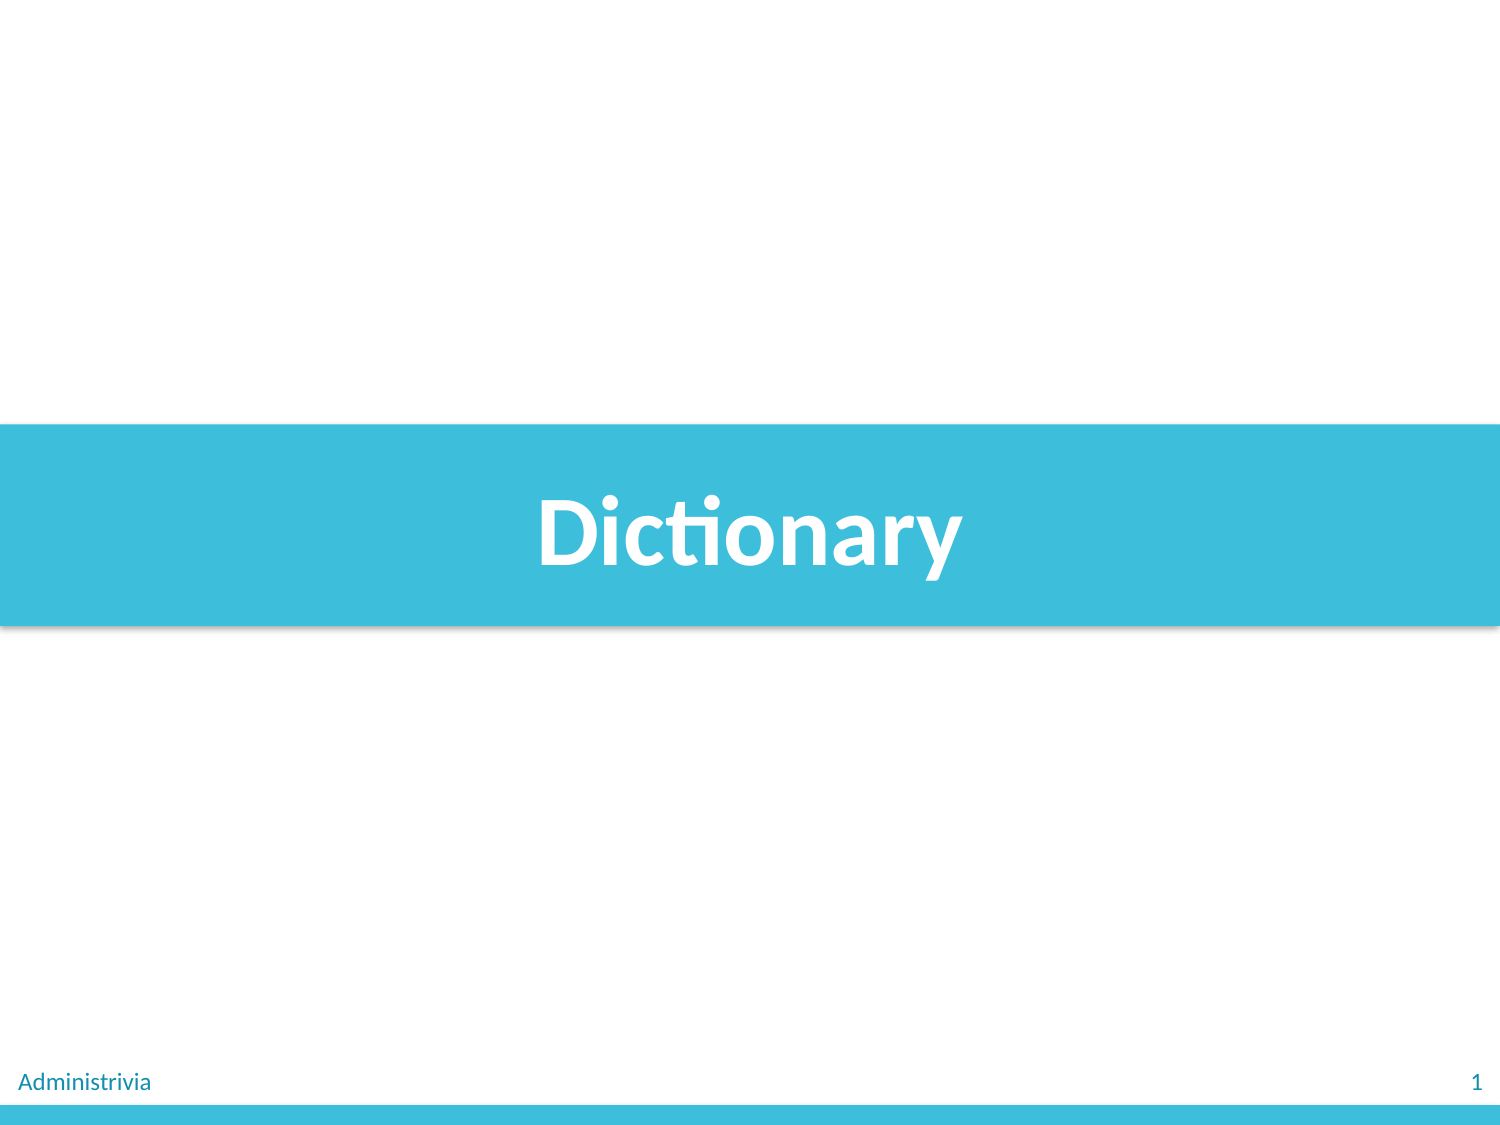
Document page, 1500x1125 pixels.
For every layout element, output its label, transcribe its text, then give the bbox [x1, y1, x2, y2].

text_box Dictionary [0, 424, 1500, 627]
text_box Administrivia [3, 1058, 167, 1103]
text_box [0, 1104, 1500, 1125]
text_box 1 [1455, 1058, 1498, 1104]
